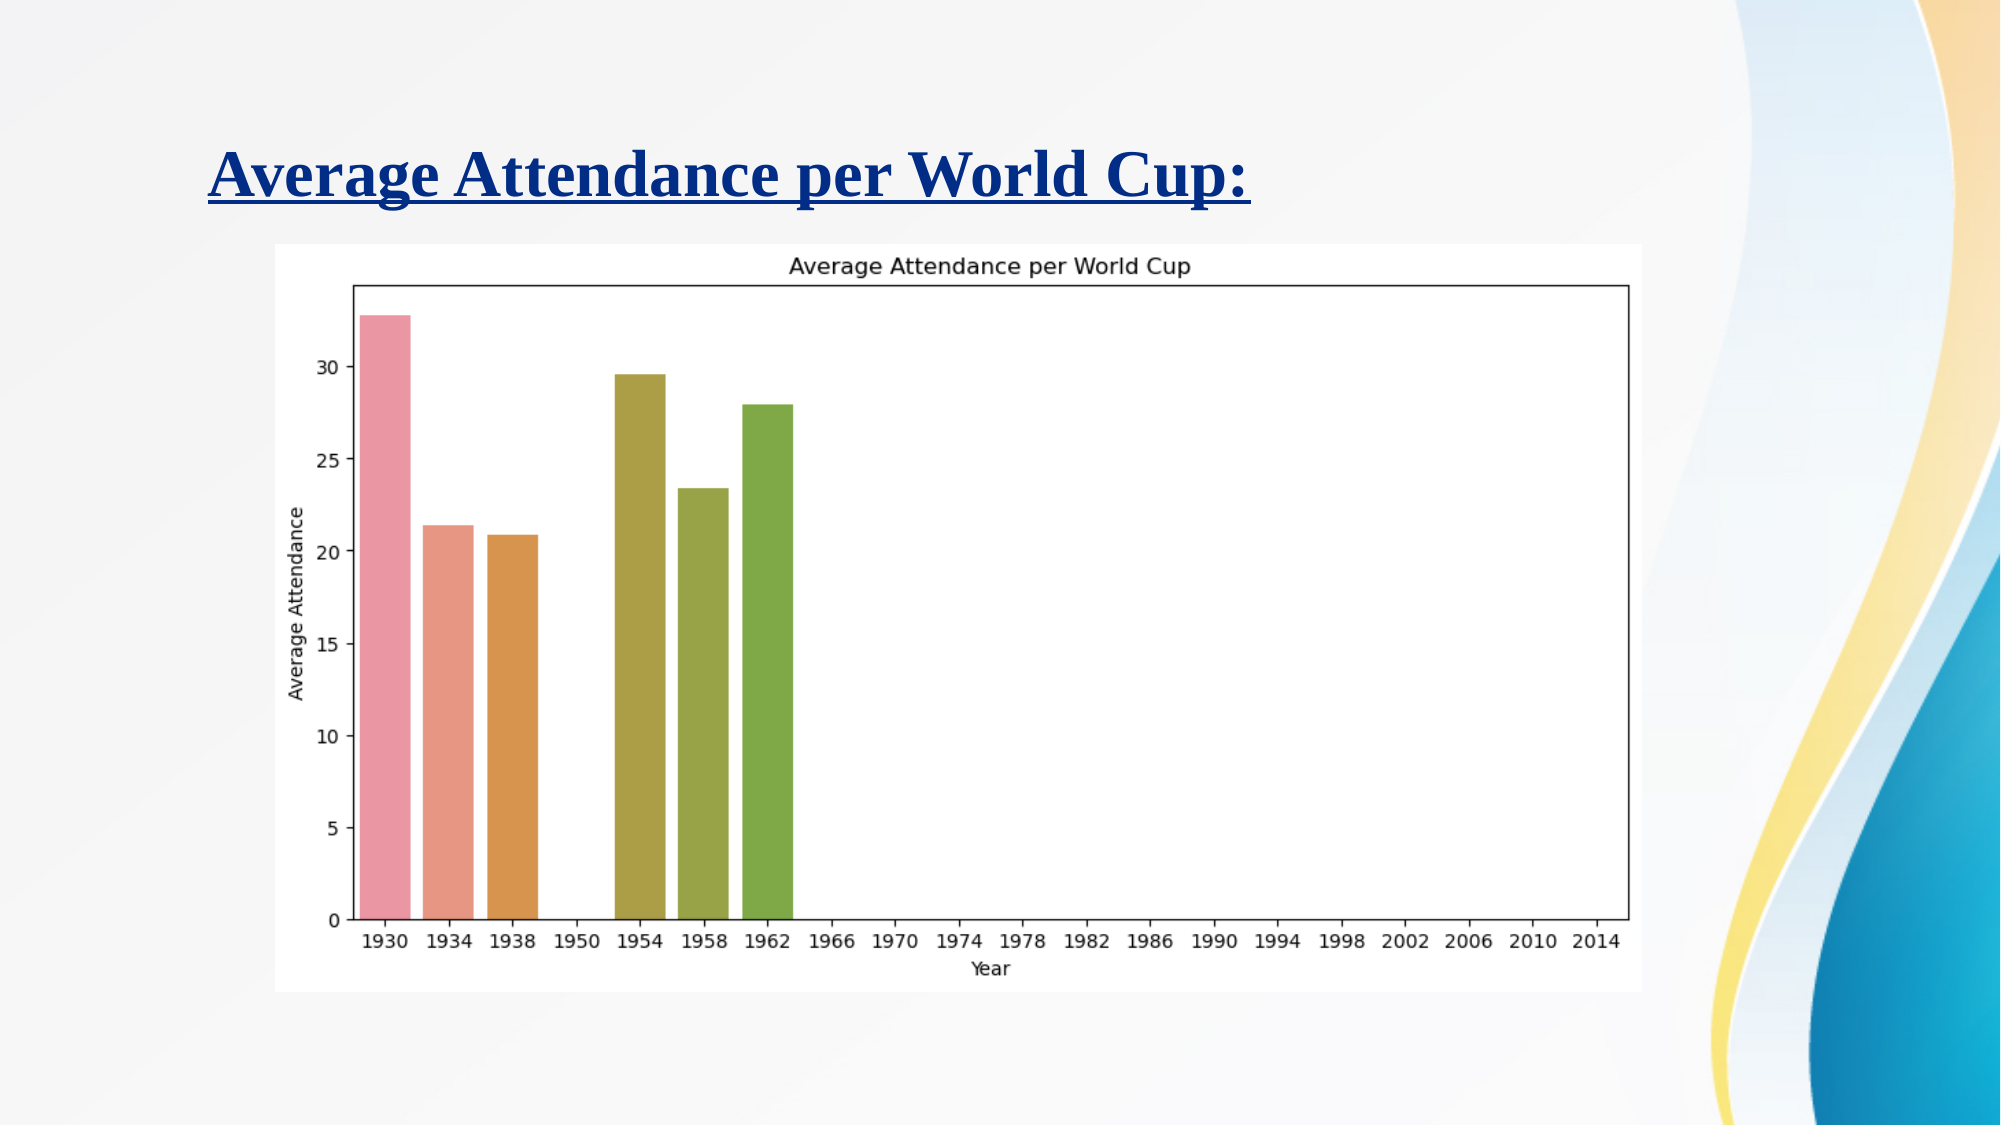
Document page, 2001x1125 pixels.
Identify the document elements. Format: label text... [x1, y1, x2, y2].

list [275, 244, 1642, 992]
picture [0, 0, 2001, 1125]
title Average Attendance per World Cup: [192, 121, 1763, 218]
